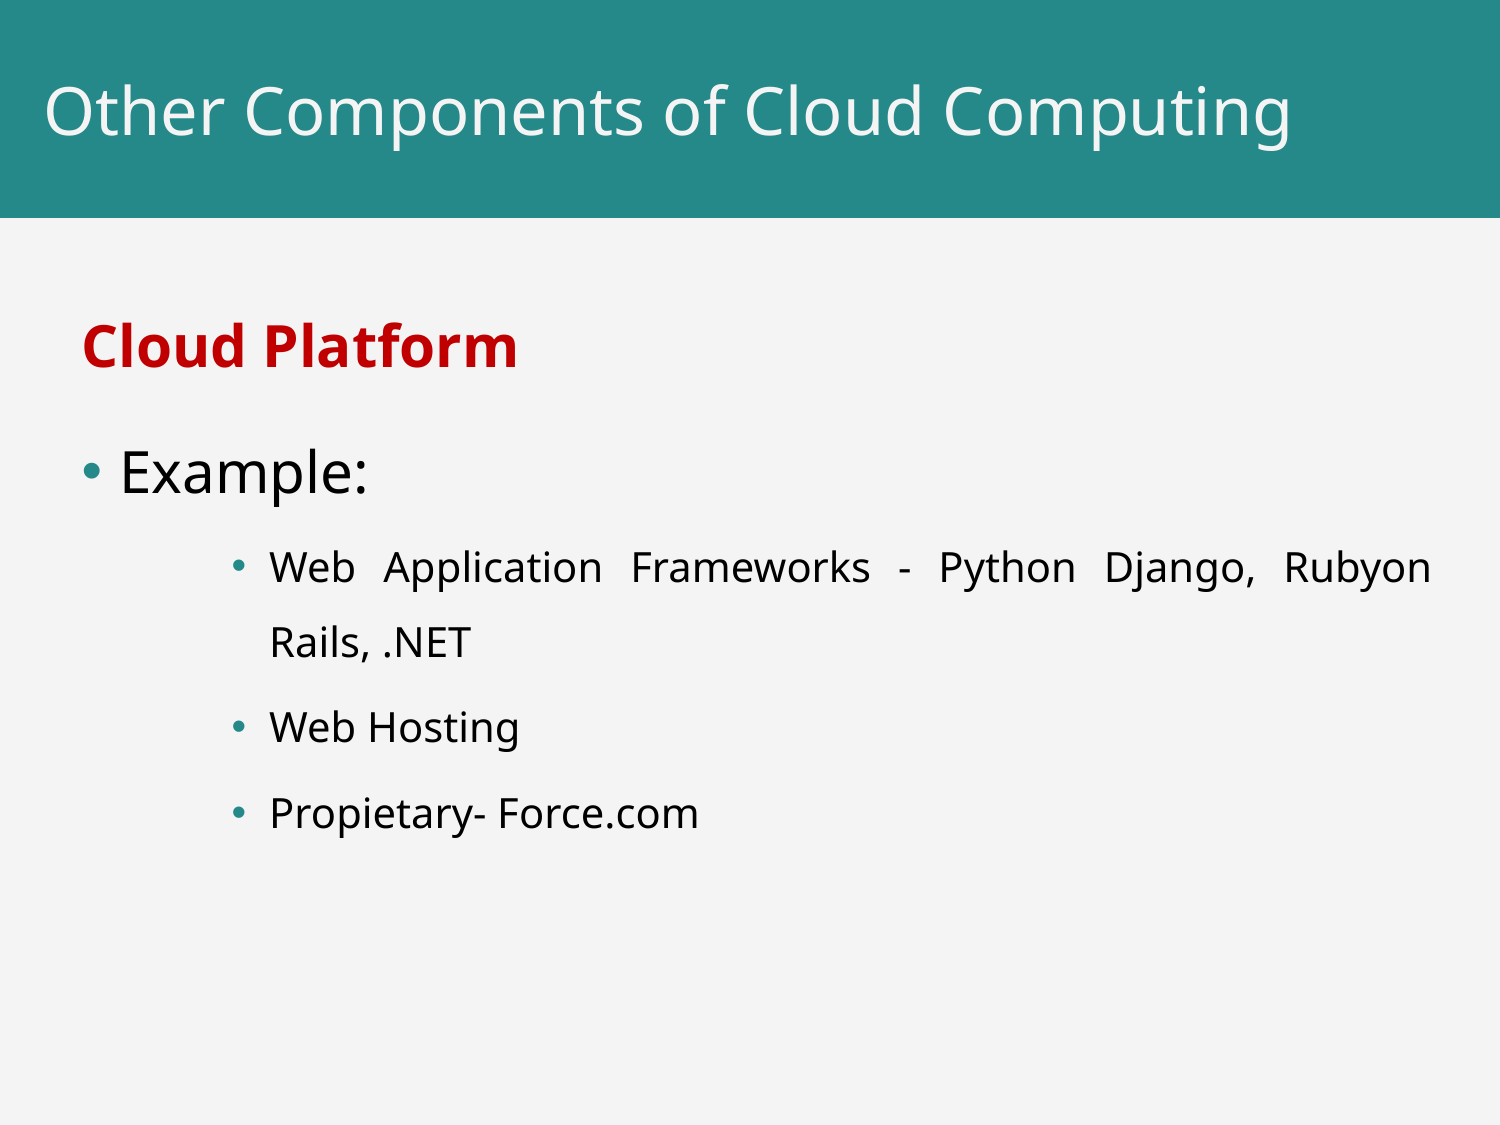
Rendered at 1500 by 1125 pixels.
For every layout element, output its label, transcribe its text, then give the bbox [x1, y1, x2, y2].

list Cloud Platform Example: Web Application Frameworks - Python Django, Rubyon Rails, .NET Web Hosting Propietary- Force.com [66, 267, 1448, 1089]
title Other Components of Cloud Computing [28, 0, 1350, 218]
